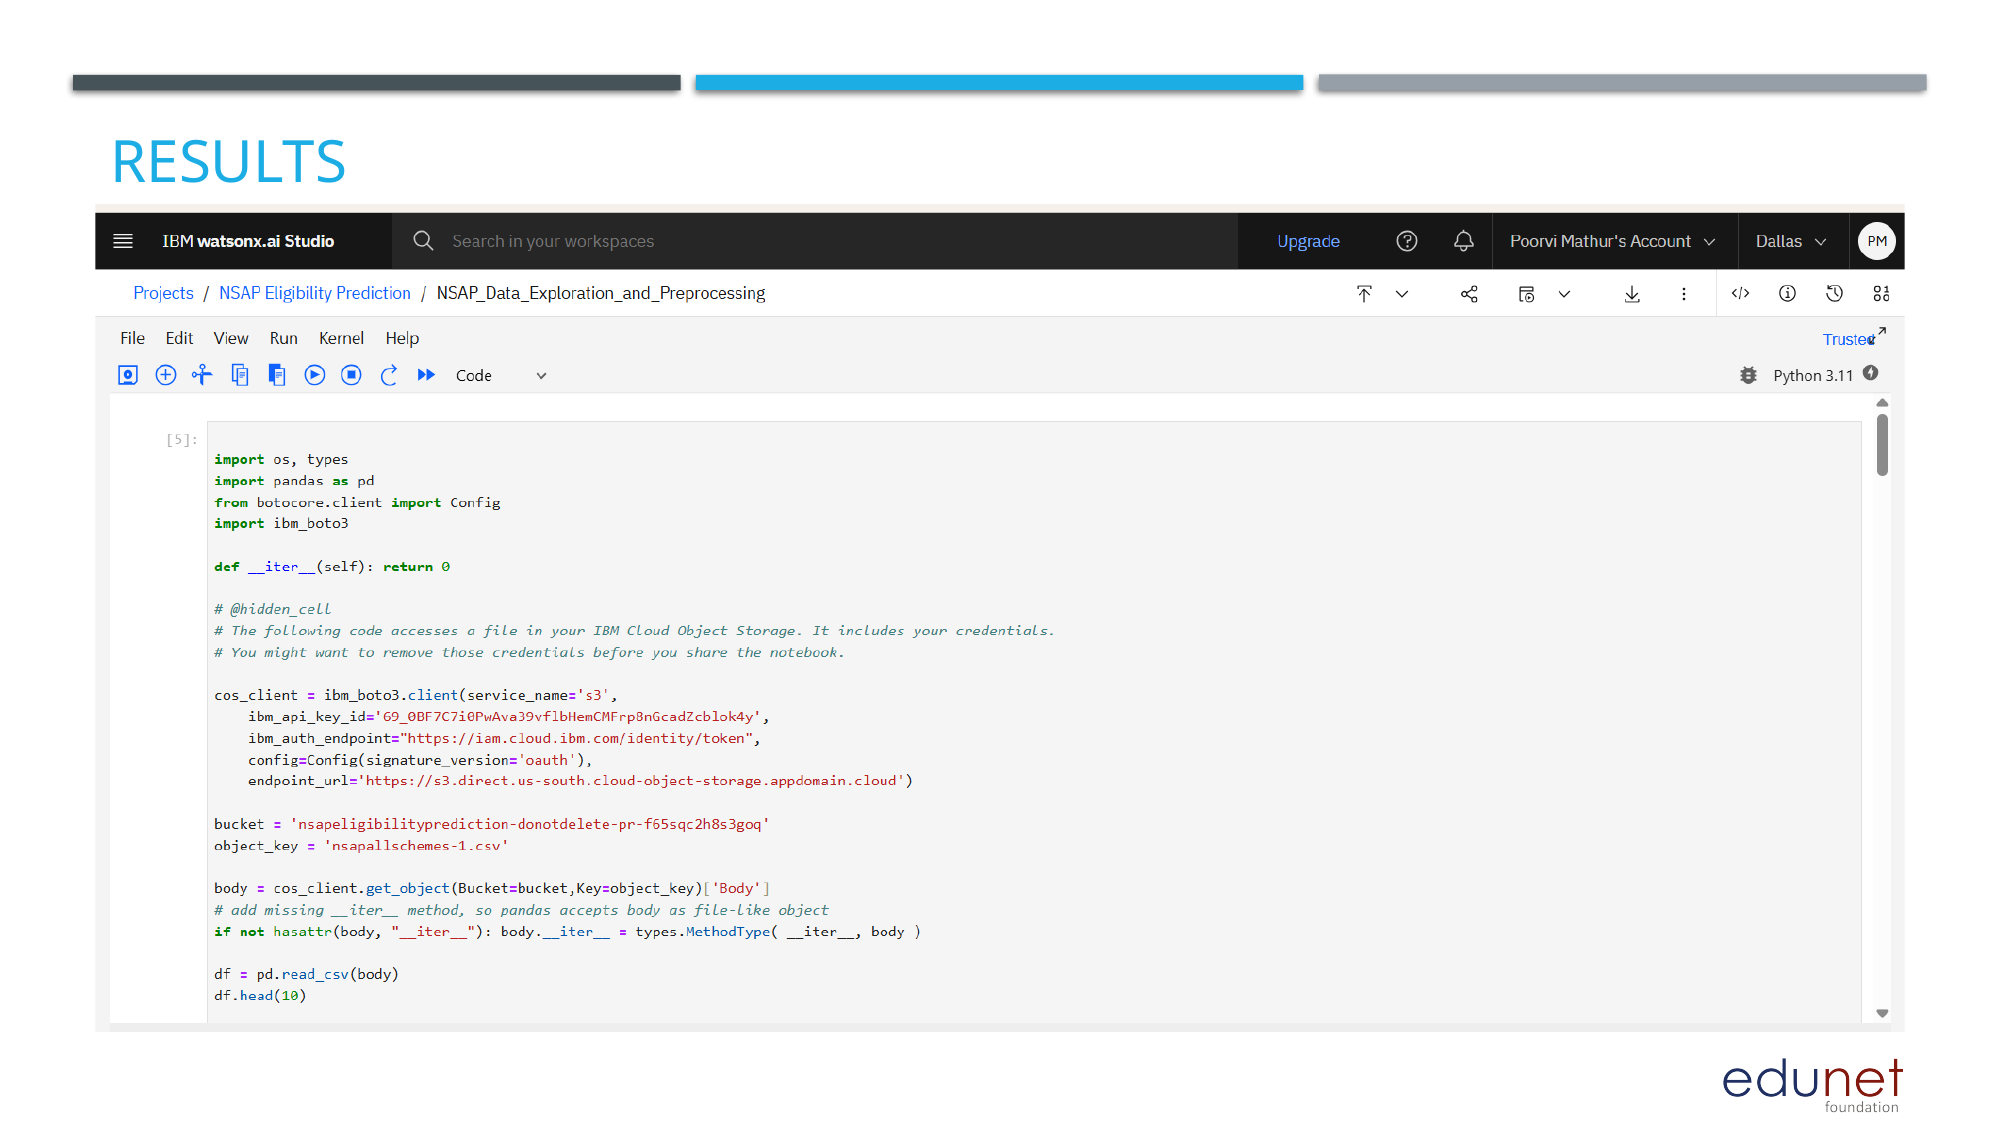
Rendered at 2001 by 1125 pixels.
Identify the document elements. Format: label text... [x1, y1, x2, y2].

picture [94, 203, 1906, 1033]
picture [1719, 1056, 1905, 1116]
title Results [95, 115, 1905, 203]
